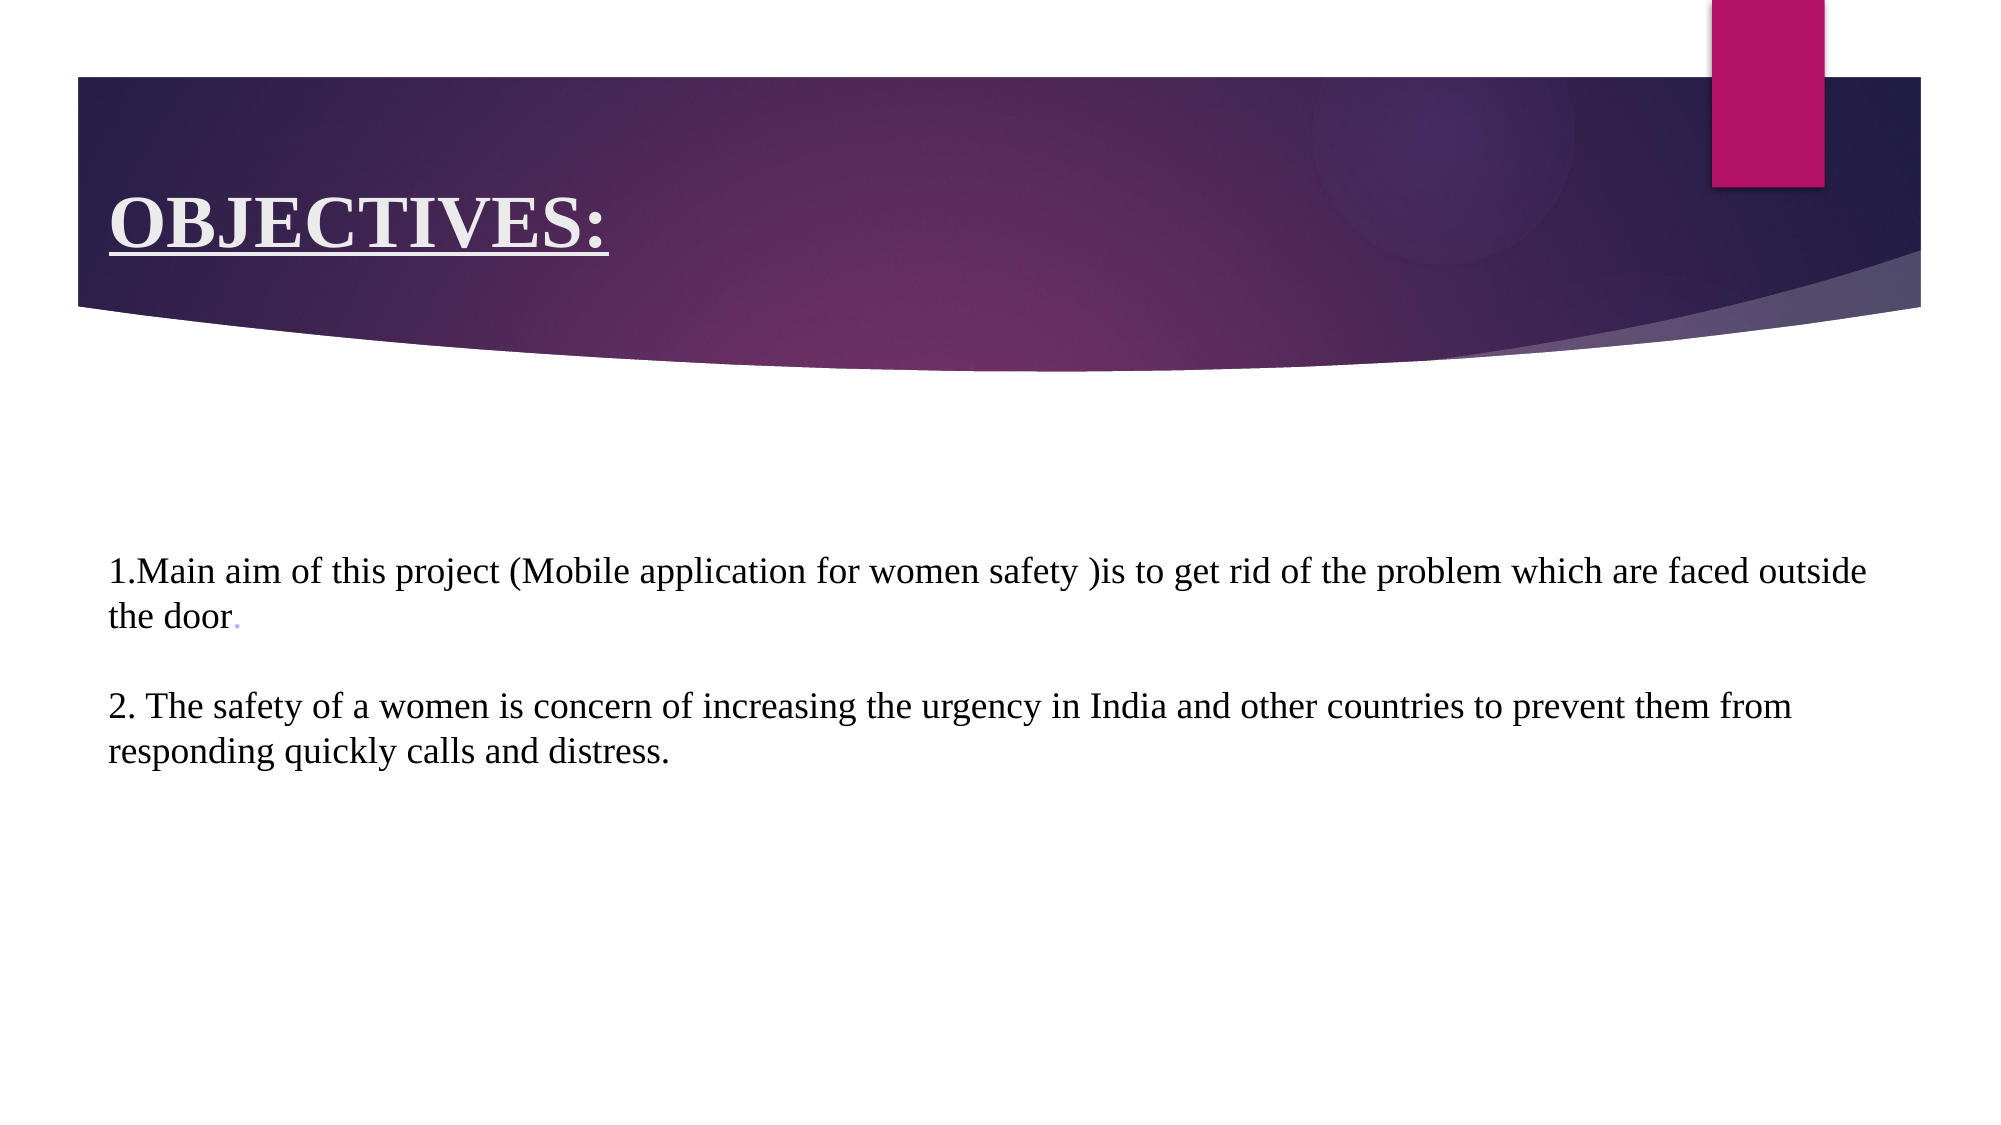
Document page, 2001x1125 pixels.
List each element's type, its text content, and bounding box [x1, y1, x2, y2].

title OBJECTIVES: [93, 159, 1627, 276]
text_box 1.Main aim of this project (Mobile application for women safety )is to get rid of the problem which are faced outside the door. 2. The safety of a women is concern of increasing the urgency in India and other countries to prevent them from responding quickly calls and distress. [93, 538, 1936, 778]
